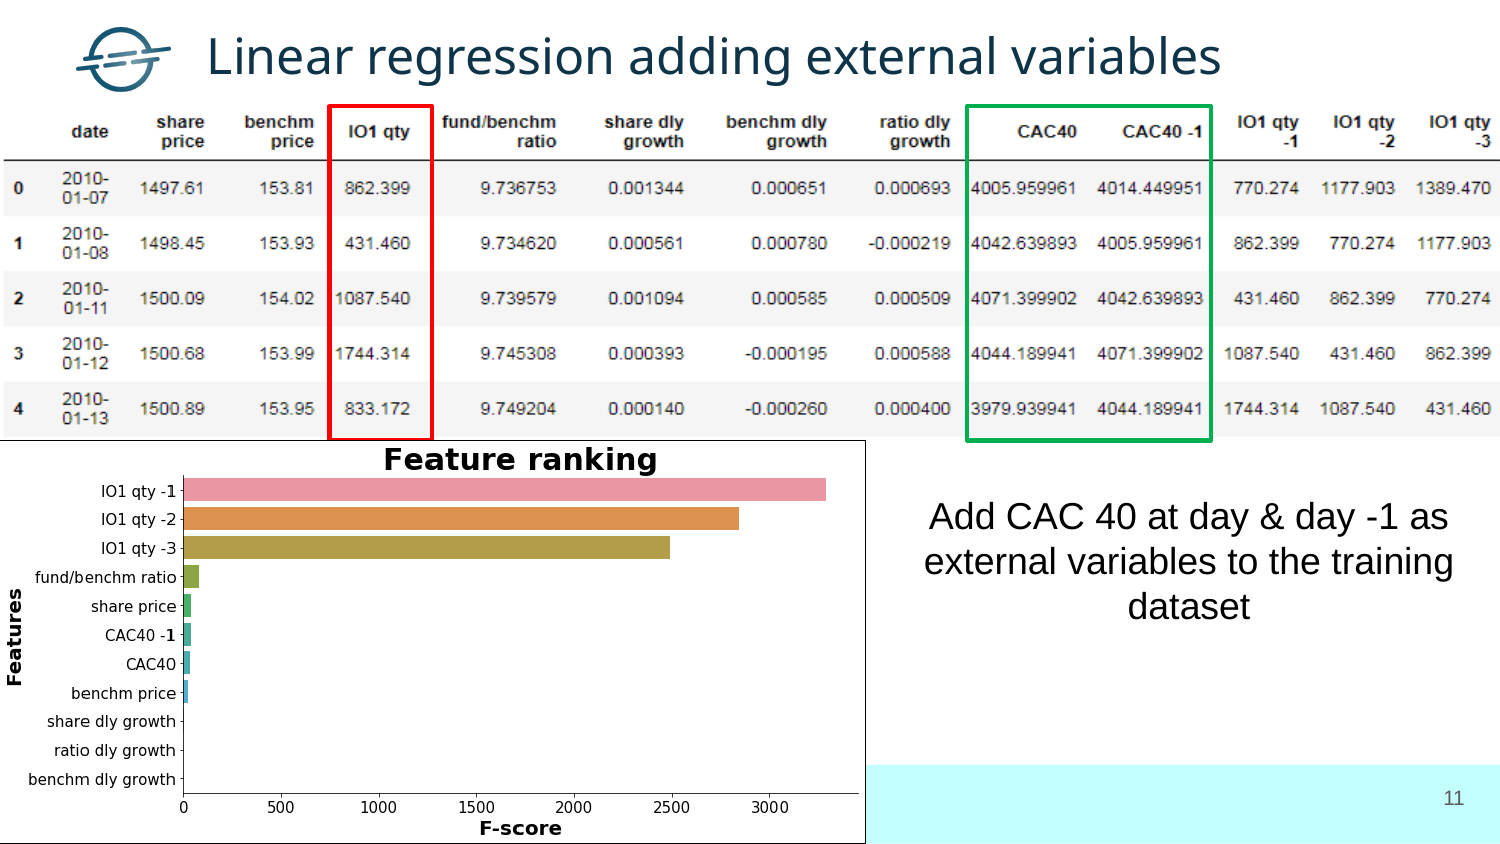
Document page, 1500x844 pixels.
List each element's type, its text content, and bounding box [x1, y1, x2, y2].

picture [75, 27, 171, 92]
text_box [876, 106, 1500, 637]
slide_number 11 [1389, 764, 1480, 830]
text_box [869, 764, 1500, 844]
picture [0, 106, 876, 844]
title Linear regression adding external variables [191, 9, 1480, 104]
